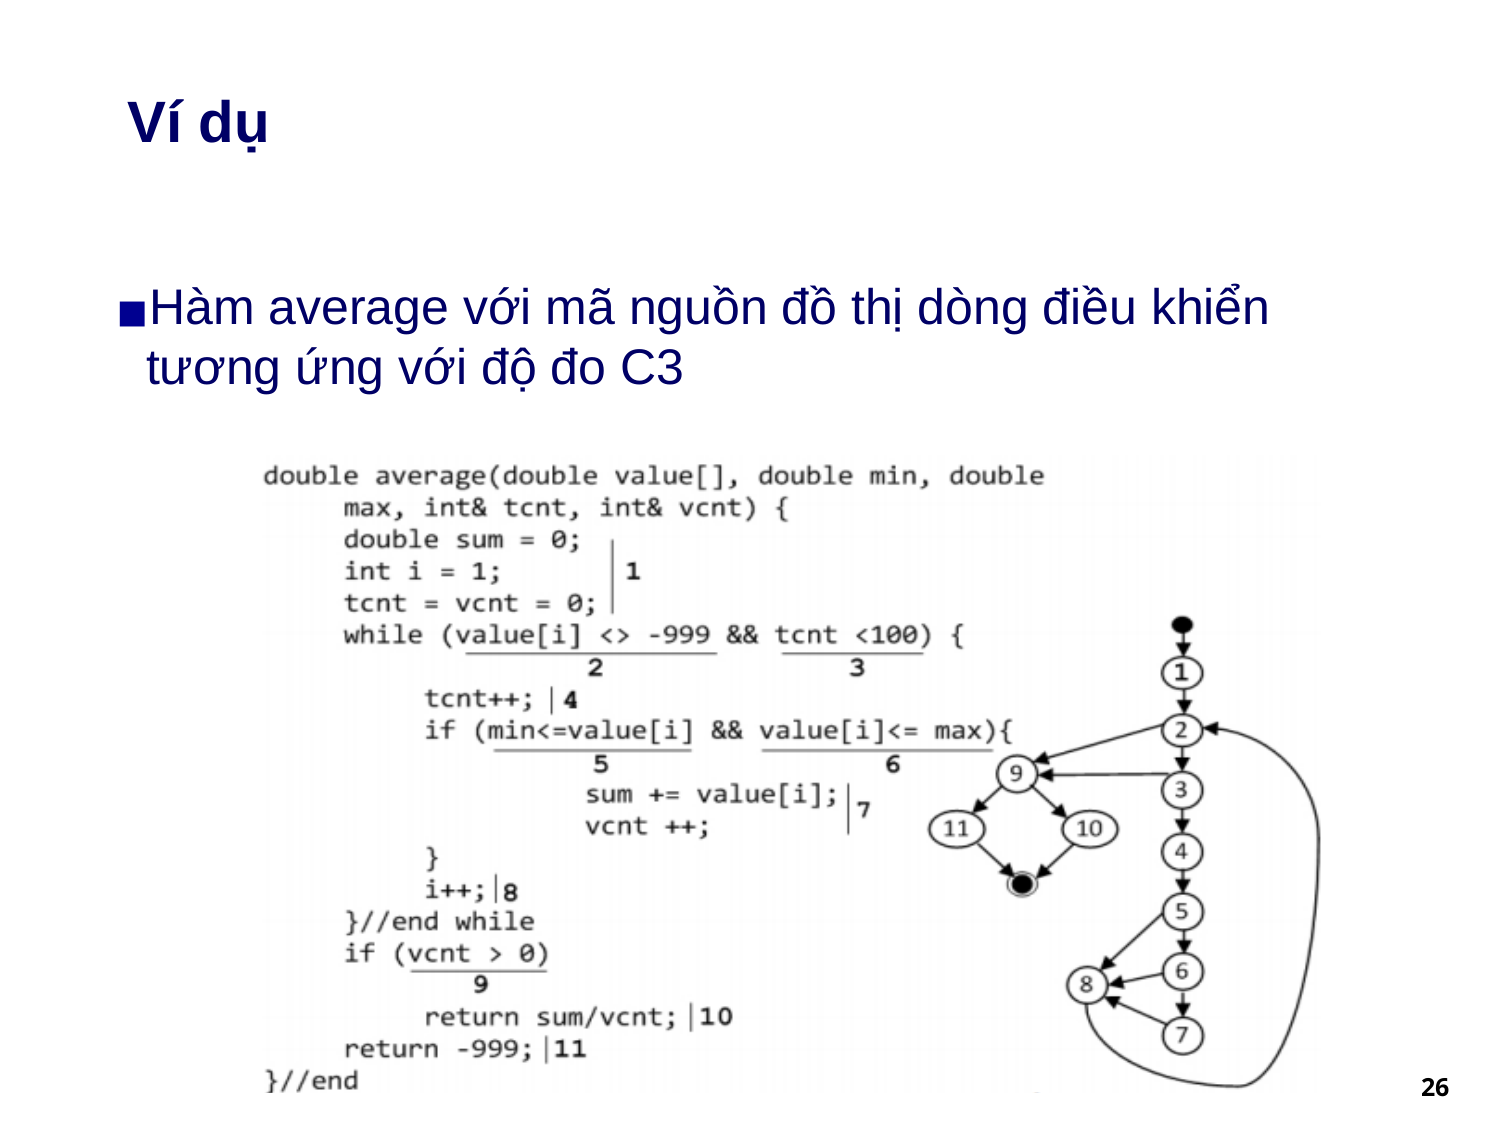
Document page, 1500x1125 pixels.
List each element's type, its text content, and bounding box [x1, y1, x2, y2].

text_box ‹#› [1376, 1070, 1495, 1106]
list Hàm average với mã nguồn đồ thị dòng điều khiển tương ứng với độ đo C3 [100, 267, 1388, 984]
title Ví dụ [112, 24, 1388, 213]
picture [208, 440, 1367, 1094]
